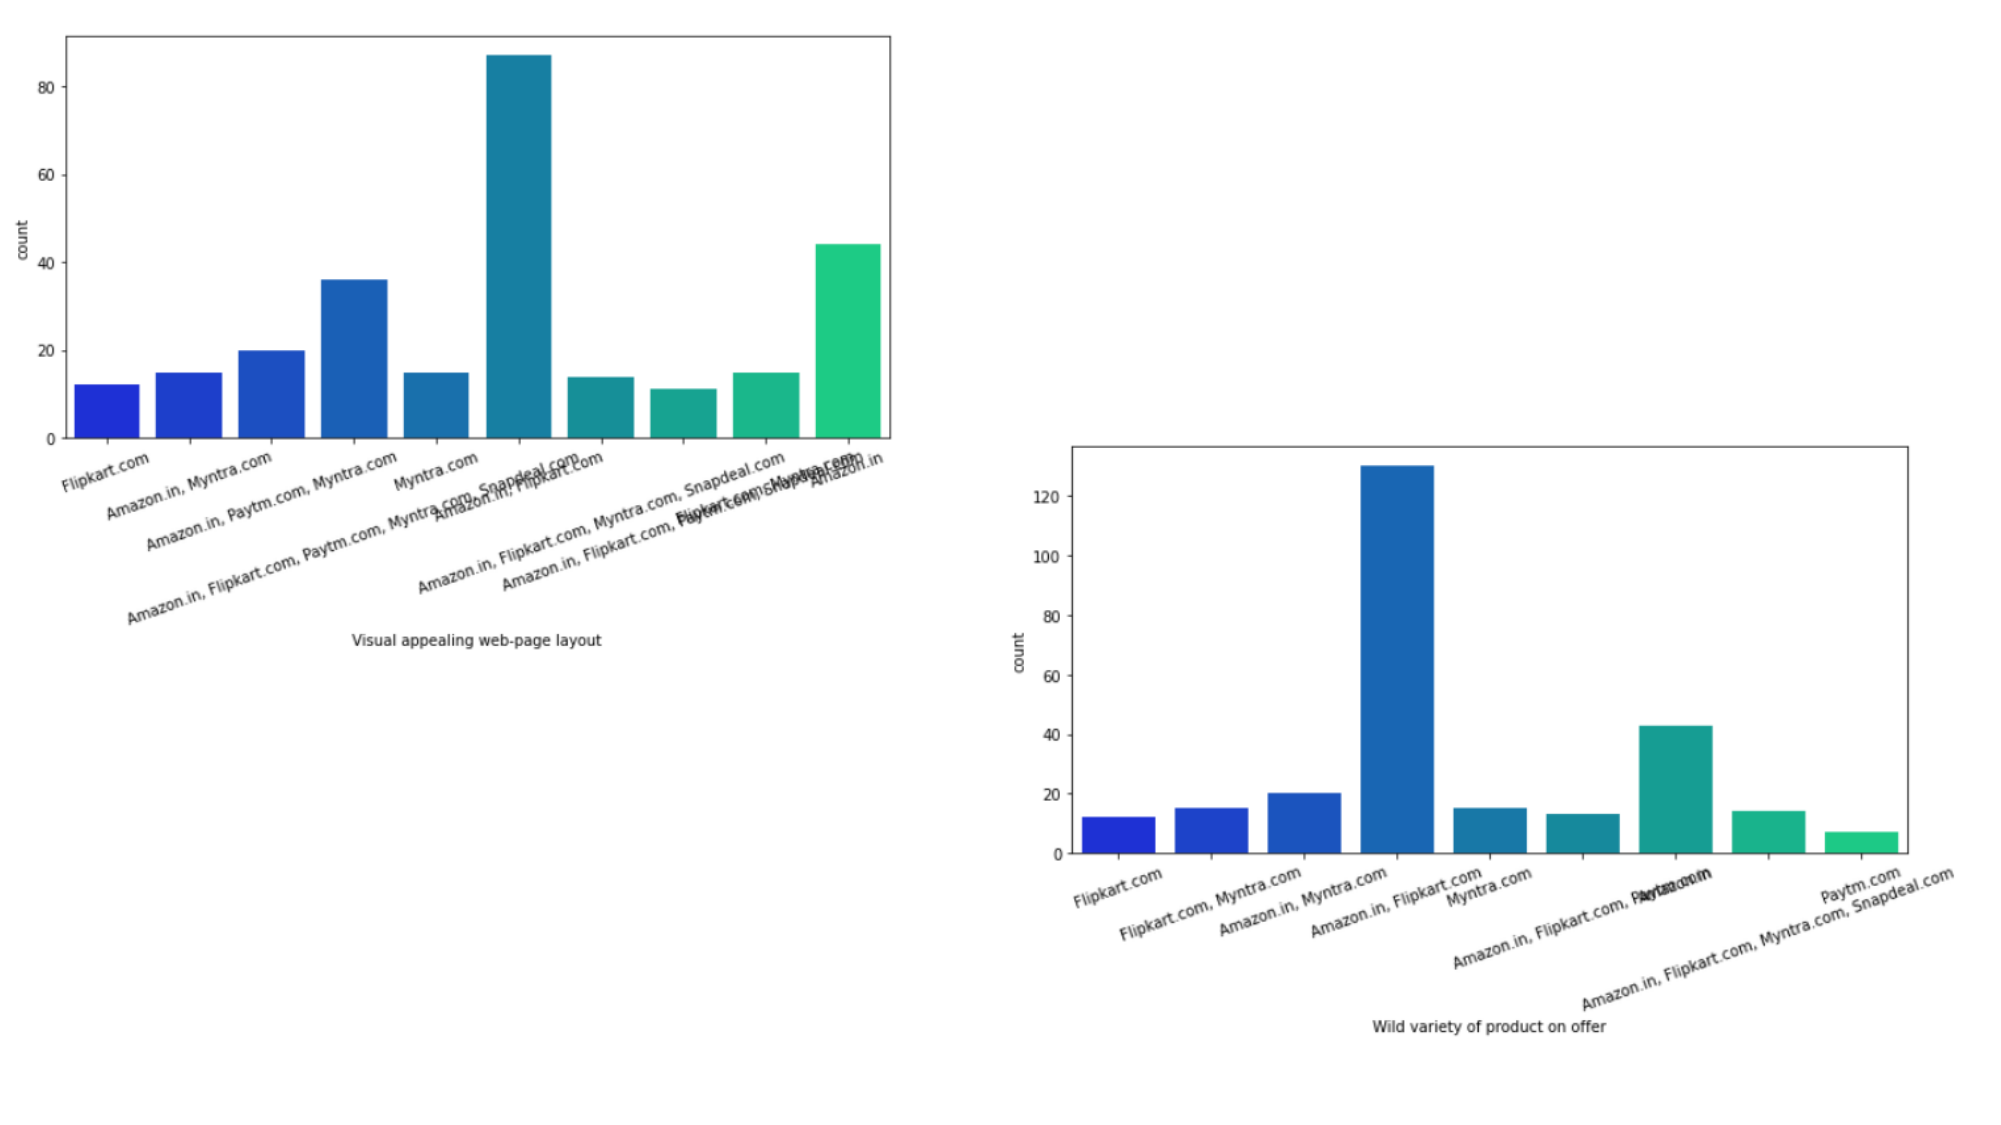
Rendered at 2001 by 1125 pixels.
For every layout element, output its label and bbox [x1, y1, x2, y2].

list [0, 14, 1001, 667]
list [1000, 432, 1982, 1043]
